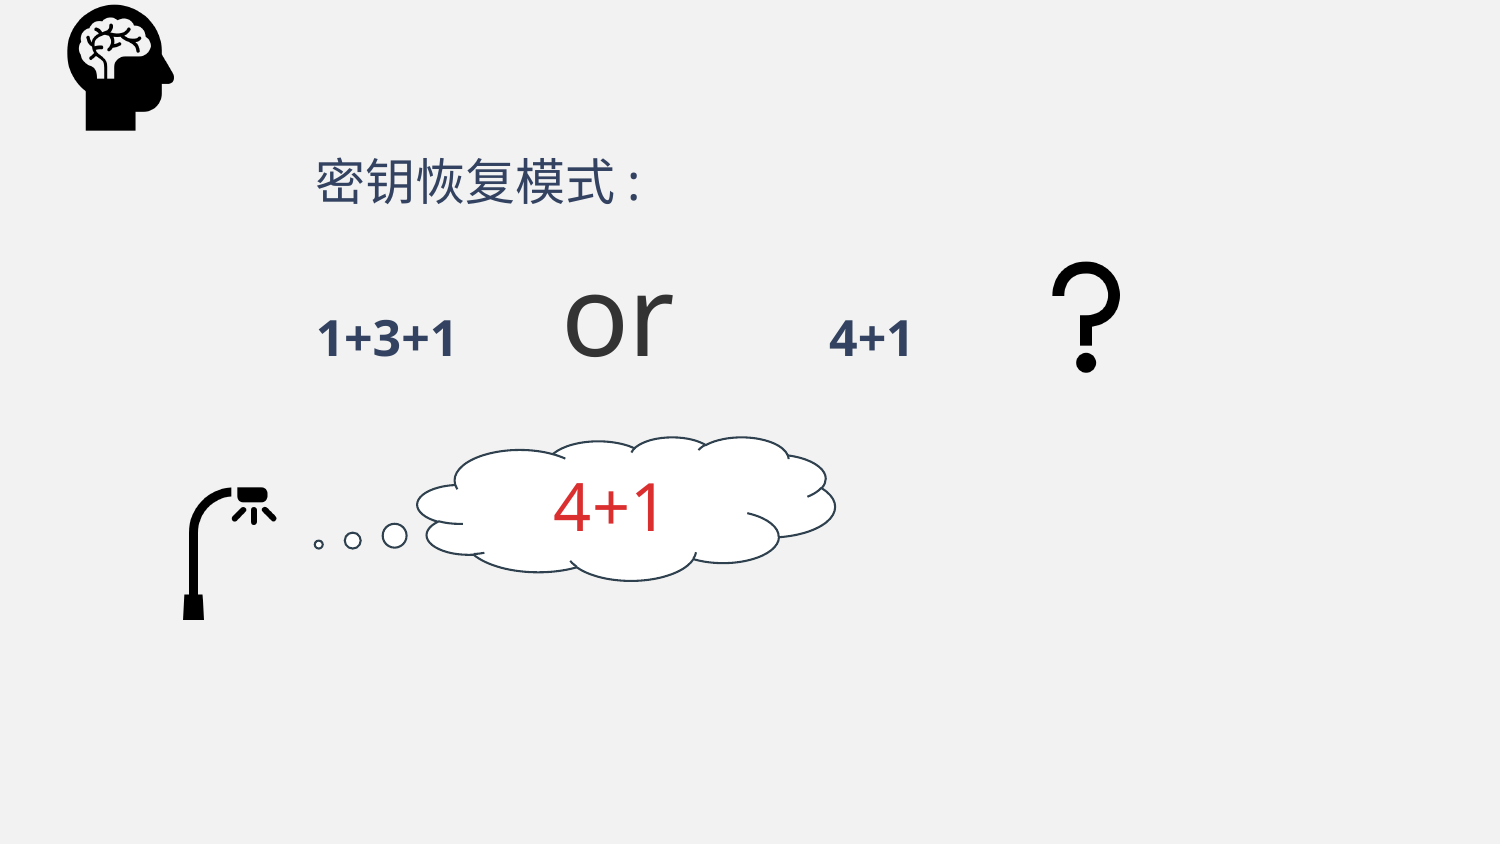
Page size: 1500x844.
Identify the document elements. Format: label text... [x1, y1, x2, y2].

picture [45, 0, 196, 143]
picture [157, 481, 302, 626]
text_box 4+1 [416, 436, 837, 582]
picture [1014, 245, 1158, 389]
text_box 4+1 [343, 531, 362, 550]
text_box 密钥恢复模式: 1+3+1 or 4+1 [301, 142, 1139, 387]
text_box 4+1 [381, 522, 408, 549]
text_box 4+1 [313, 539, 324, 550]
